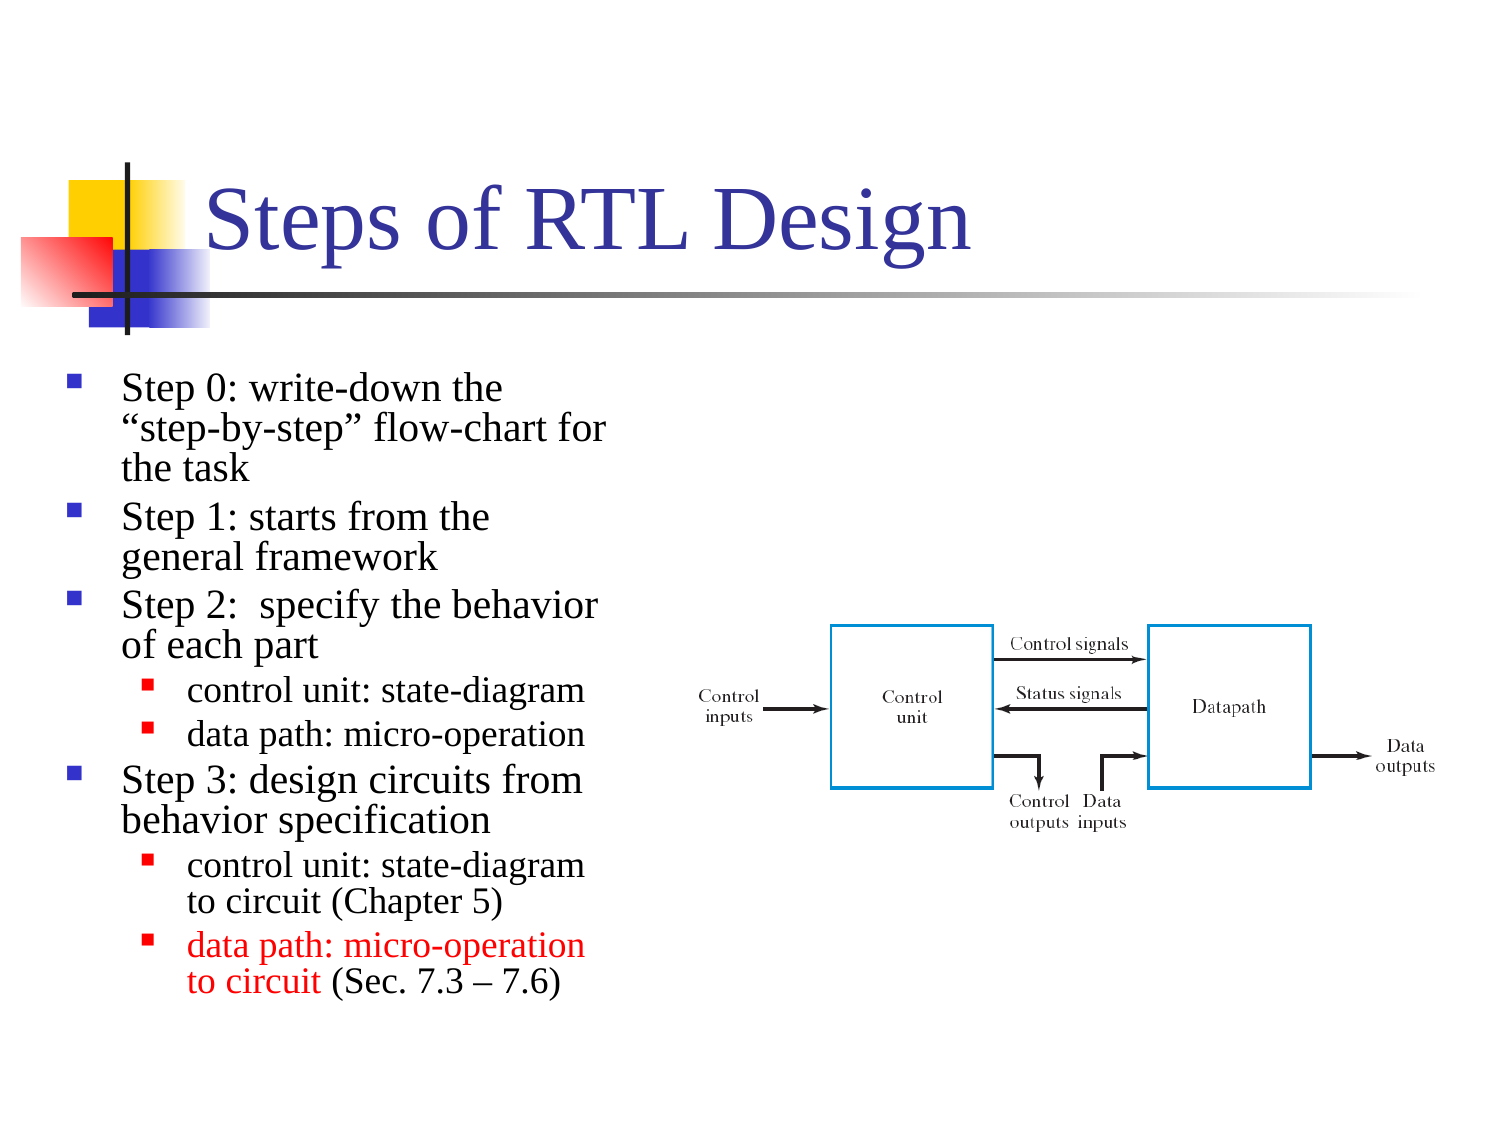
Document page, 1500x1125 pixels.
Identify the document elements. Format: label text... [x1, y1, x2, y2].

title Steps of RTL Design [188, 35, 1468, 275]
picture [690, 597, 1454, 840]
list Step 0: write-down the “step-by-step” flow-chart for the task Step 1: starts from the general framework Step 2: specify the behavior of each part control unit: state-diagram data path: micro-operation Step 3: design circuits from behavior specification control unit: state-diagram to circuit (Chapter 5) data path: micro-operation to circuit (Sec. 7.3 – 7.6) [50, 362, 625, 1075]
